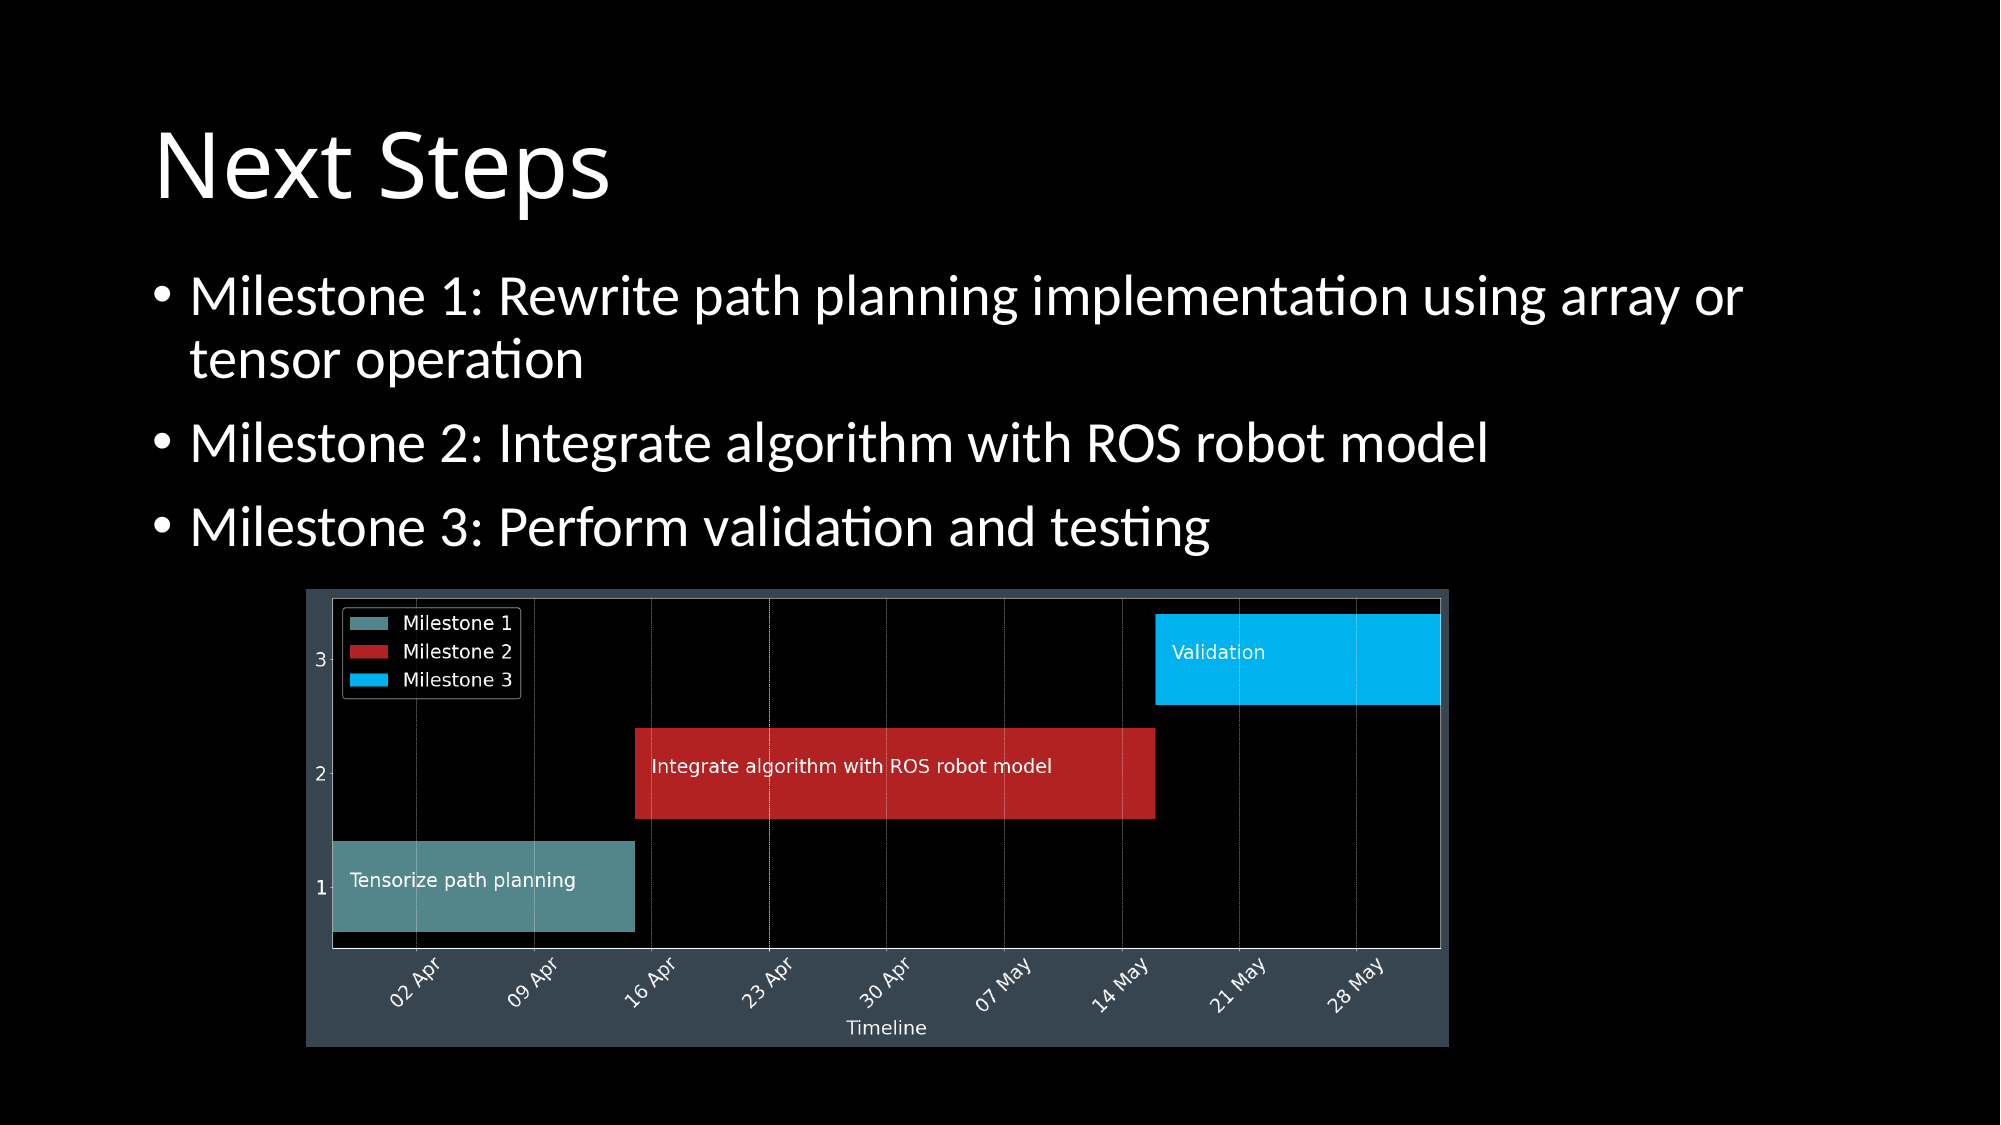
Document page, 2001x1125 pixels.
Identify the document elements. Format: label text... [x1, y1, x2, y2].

title Next Steps [137, 59, 1863, 258]
picture [305, 589, 1449, 1048]
list Milestone 1: Rewrite path planning implementation using array or tensor operation Milestone 2: Integrate algorithm with ROS robot model Milestone 3: Perform validation and testing [137, 258, 1863, 972]
